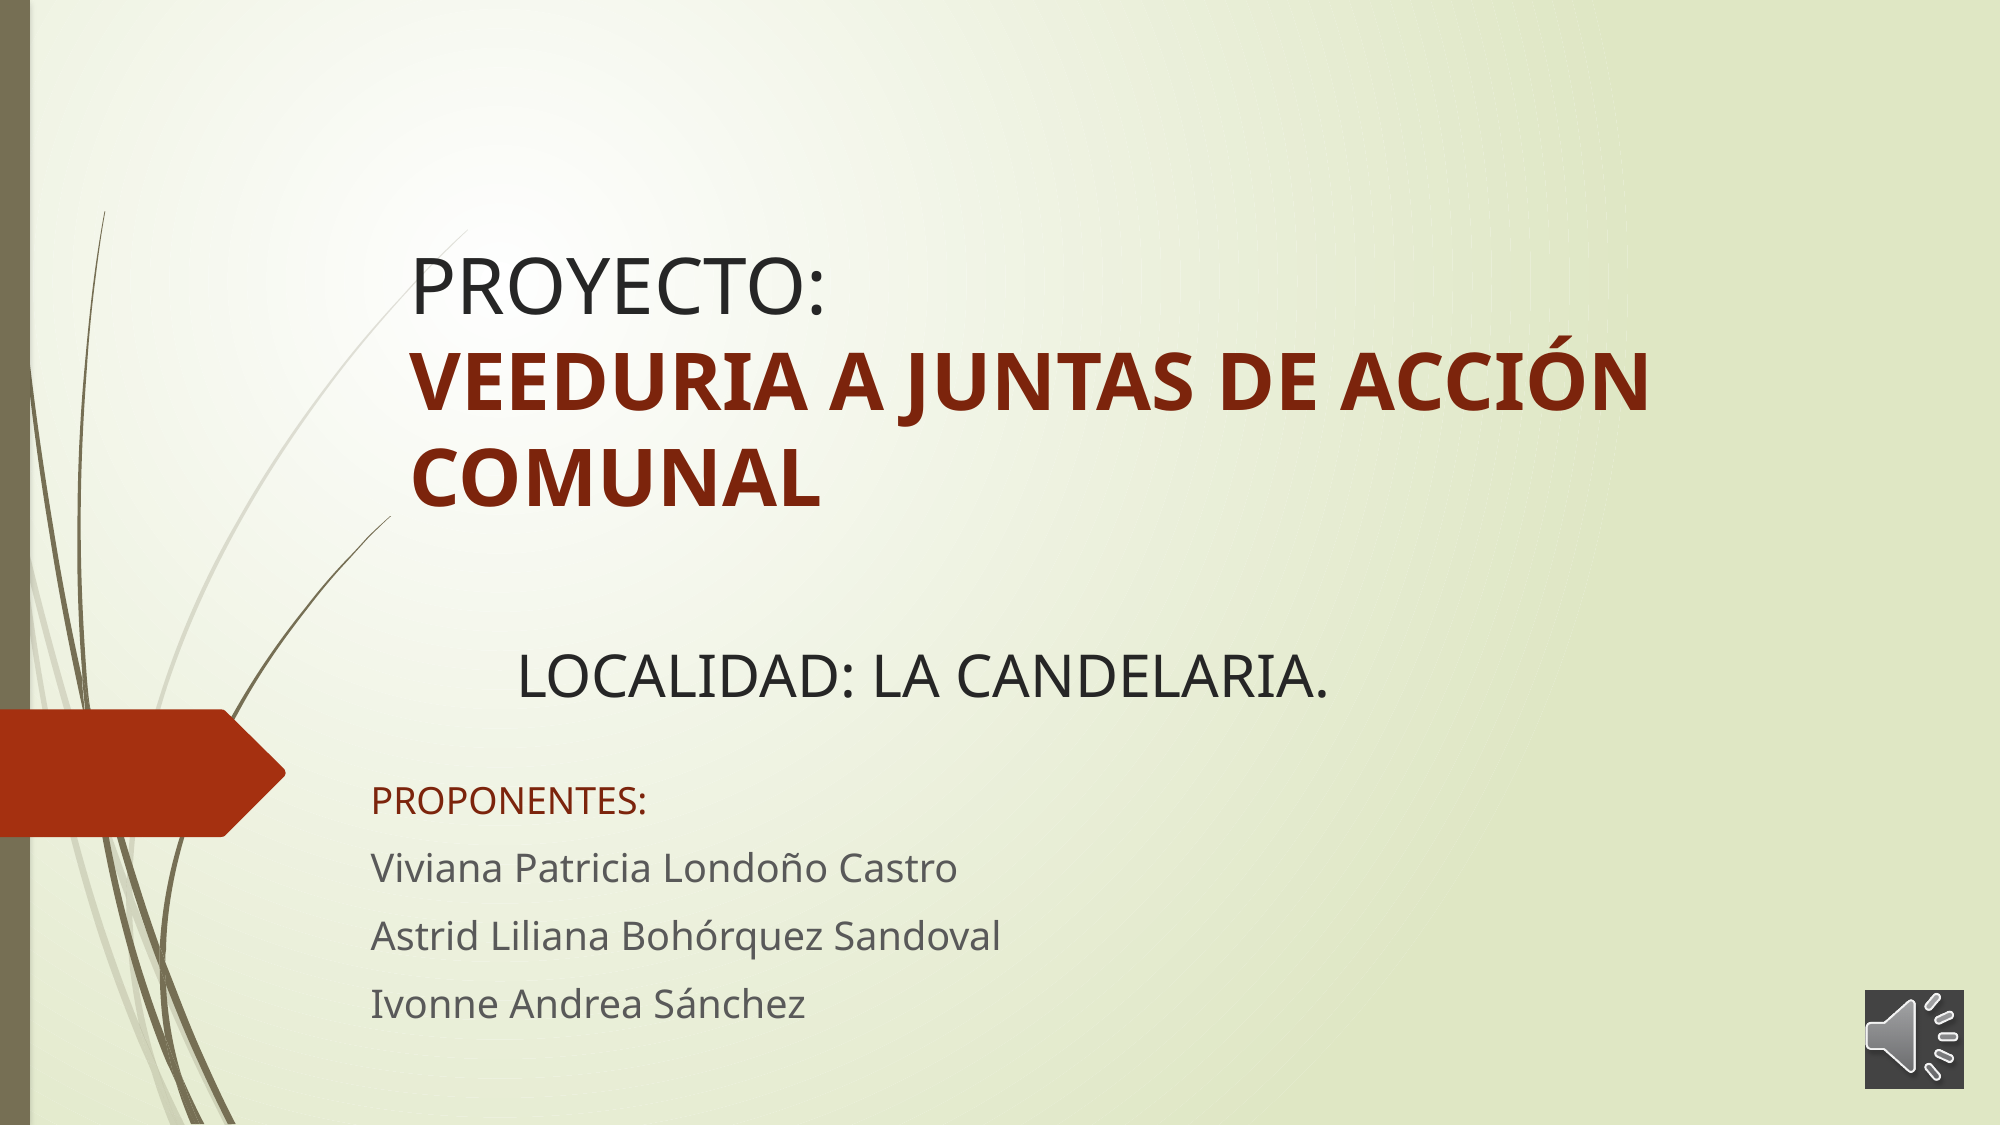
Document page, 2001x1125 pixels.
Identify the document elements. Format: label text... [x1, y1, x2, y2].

subtitle PROPONENTES: Viviana Patricia Londoño Castro Astrid Liliana Bohórquez Sandoval Ivonne Andrea Sánchez [355, 769, 1856, 1042]
title PROYECTO: VEEDURIA A JUNTAS DE ACCIÓN COMUNAL LOCALIDAD: LA CANDELARIA. [394, 29, 1877, 818]
picture [1864, 989, 1965, 1090]
